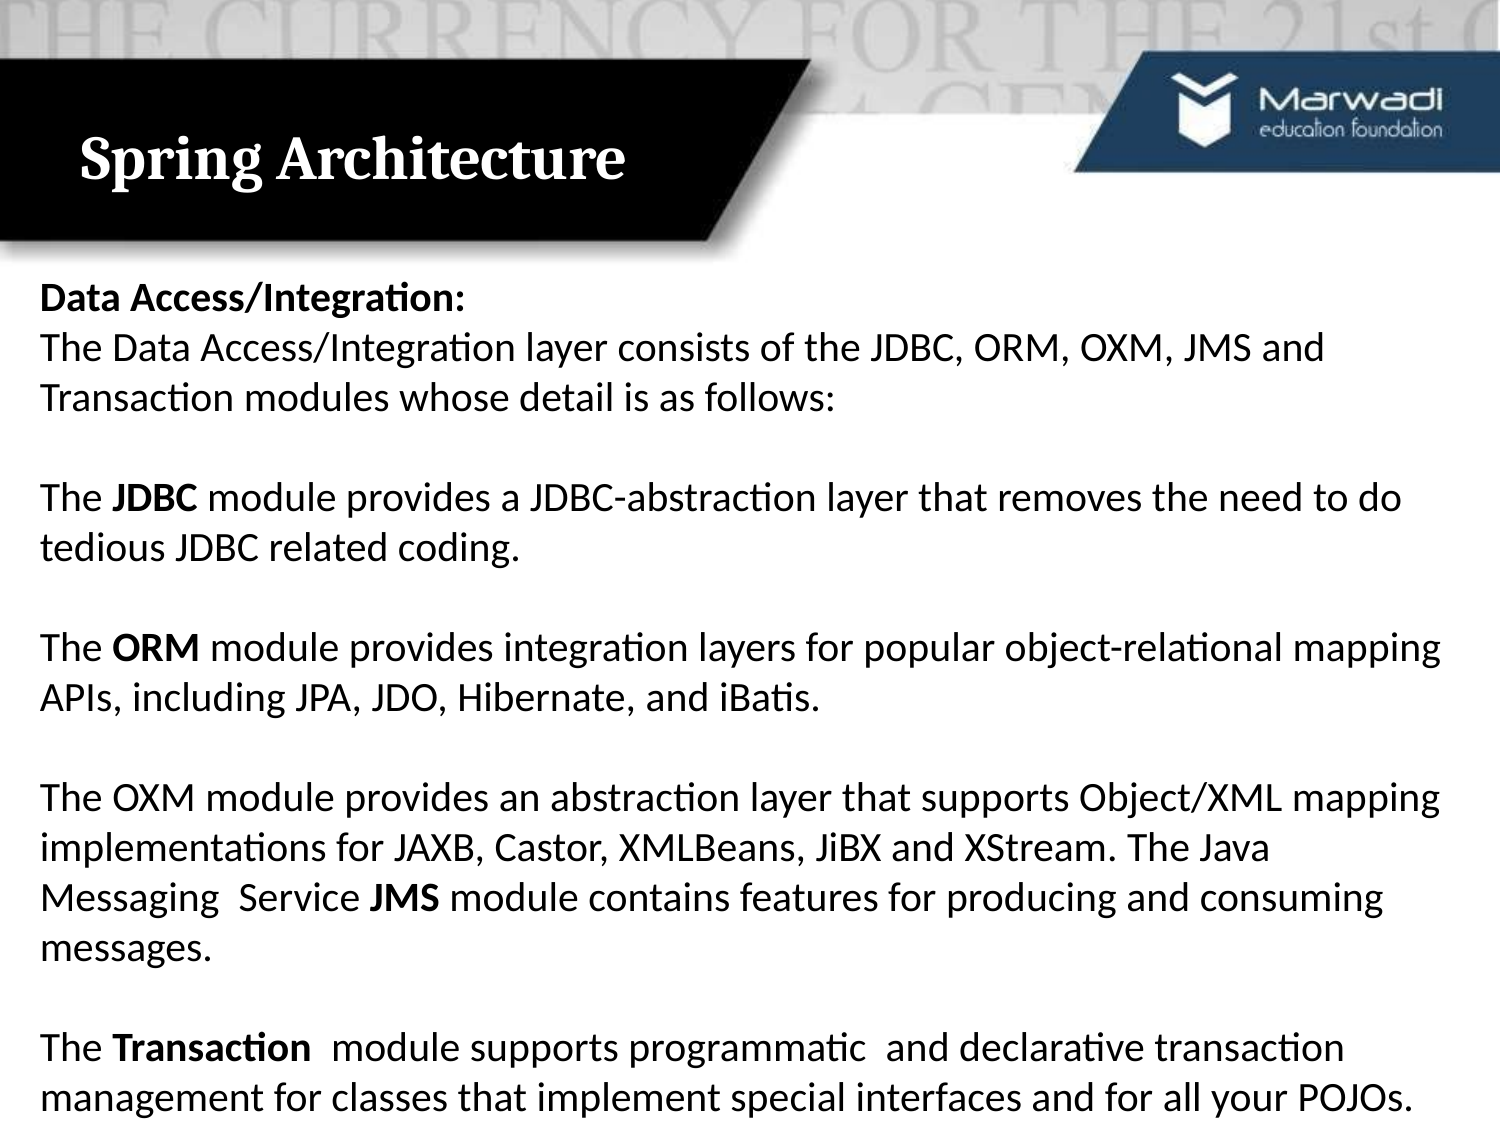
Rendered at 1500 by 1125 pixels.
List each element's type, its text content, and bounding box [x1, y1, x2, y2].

picture [0, 0, 1500, 985]
text_box Data Access/Integration: The Data Access/Integration layer consists of the JDBC, ORM, OXM, JMS and Transaction modules whose detail is as follows: The JDBC module provides a JDBC-abstraction layer that removes the need to do tedious JDBC related coding. The ORM module provides integration layers for popular object-relational mapping APIs, including JPA, JDO, Hibernate, and iBatis. The OXM module provides an abstraction layer that supports Object/XML mapping implementations for JAXB, Castor, XMLBeans, JiBX and XStream. The Java Messaging Service JMS module contains features for producing and consuming messages. The Transaction module supports programmatic and declarative transaction management for classes that implement special interfaces and for all your POJOs. [24, 262, 1475, 1125]
title Spring Architecture [79, 115, 643, 262]
